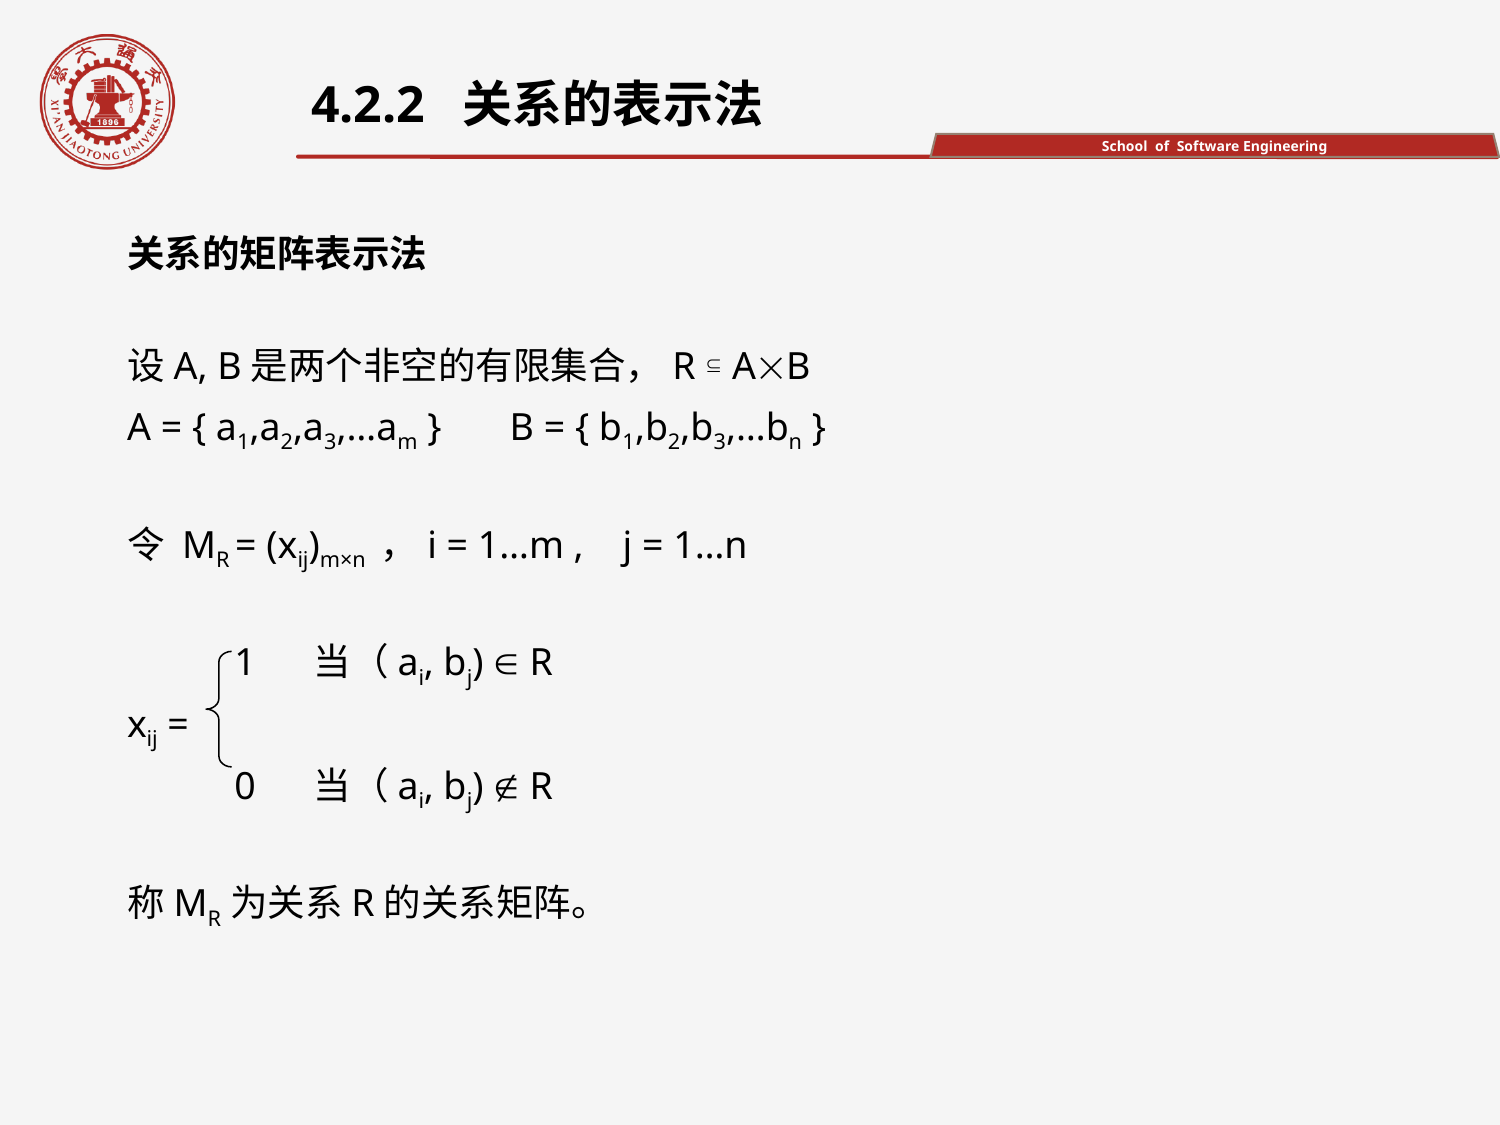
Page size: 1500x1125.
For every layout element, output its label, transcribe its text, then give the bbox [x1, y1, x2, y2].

list 4.2.2 关系的表示法 [296, 72, 1041, 157]
text_box [206, 651, 232, 767]
list 关系的矩阵表示法 设A, B是两个非空的有限集合，R  AB A = { a1,a2,a3,…am } B = { b1,b2,b3,…bn } 令 MR = (xij)m×n ，i = 1…m , j = 1…n 1 当（ai, bj)  R xij = 0 当（ai, bj)  R 称MR为关系R的关系矩阵。 [112, 227, 1450, 1010]
picture [39, 34, 185, 175]
